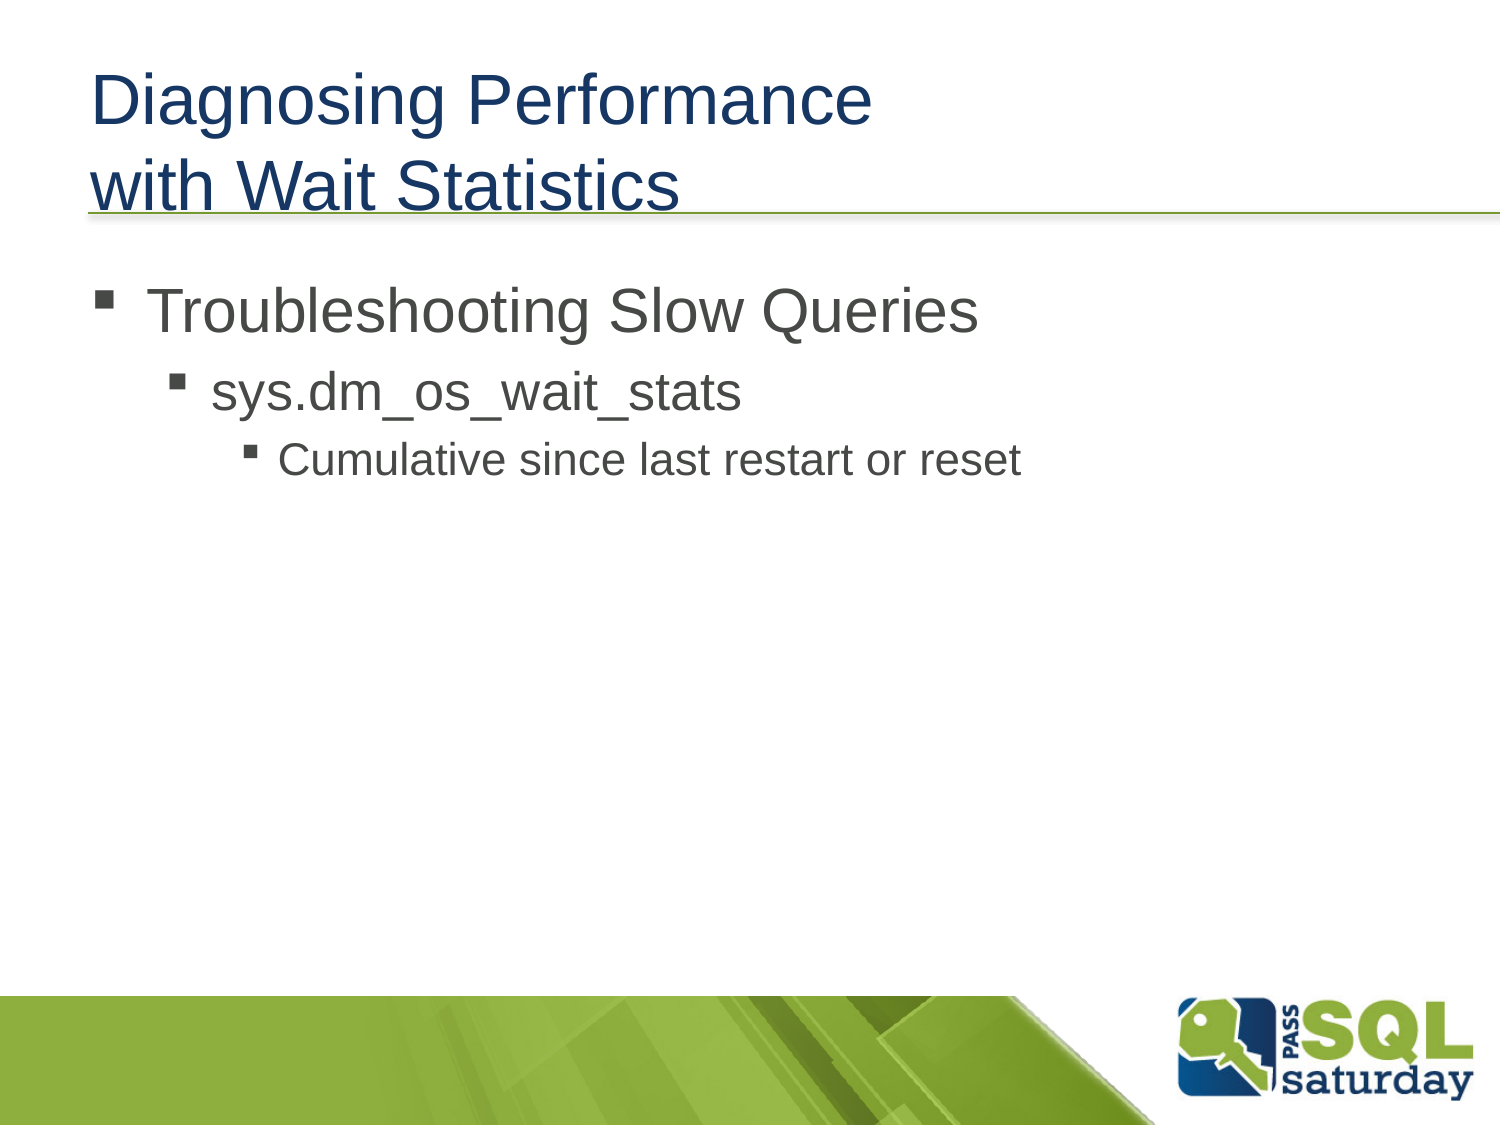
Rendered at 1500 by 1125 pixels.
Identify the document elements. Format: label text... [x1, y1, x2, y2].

list Troubleshooting Slow Queries sys.dm_os_wait_stats Cumulative since last restart or reset [75, 262, 1425, 1005]
title Diagnosing Performance with Wait Statistics [75, 45, 1425, 233]
picture [0, 969, 1483, 1125]
